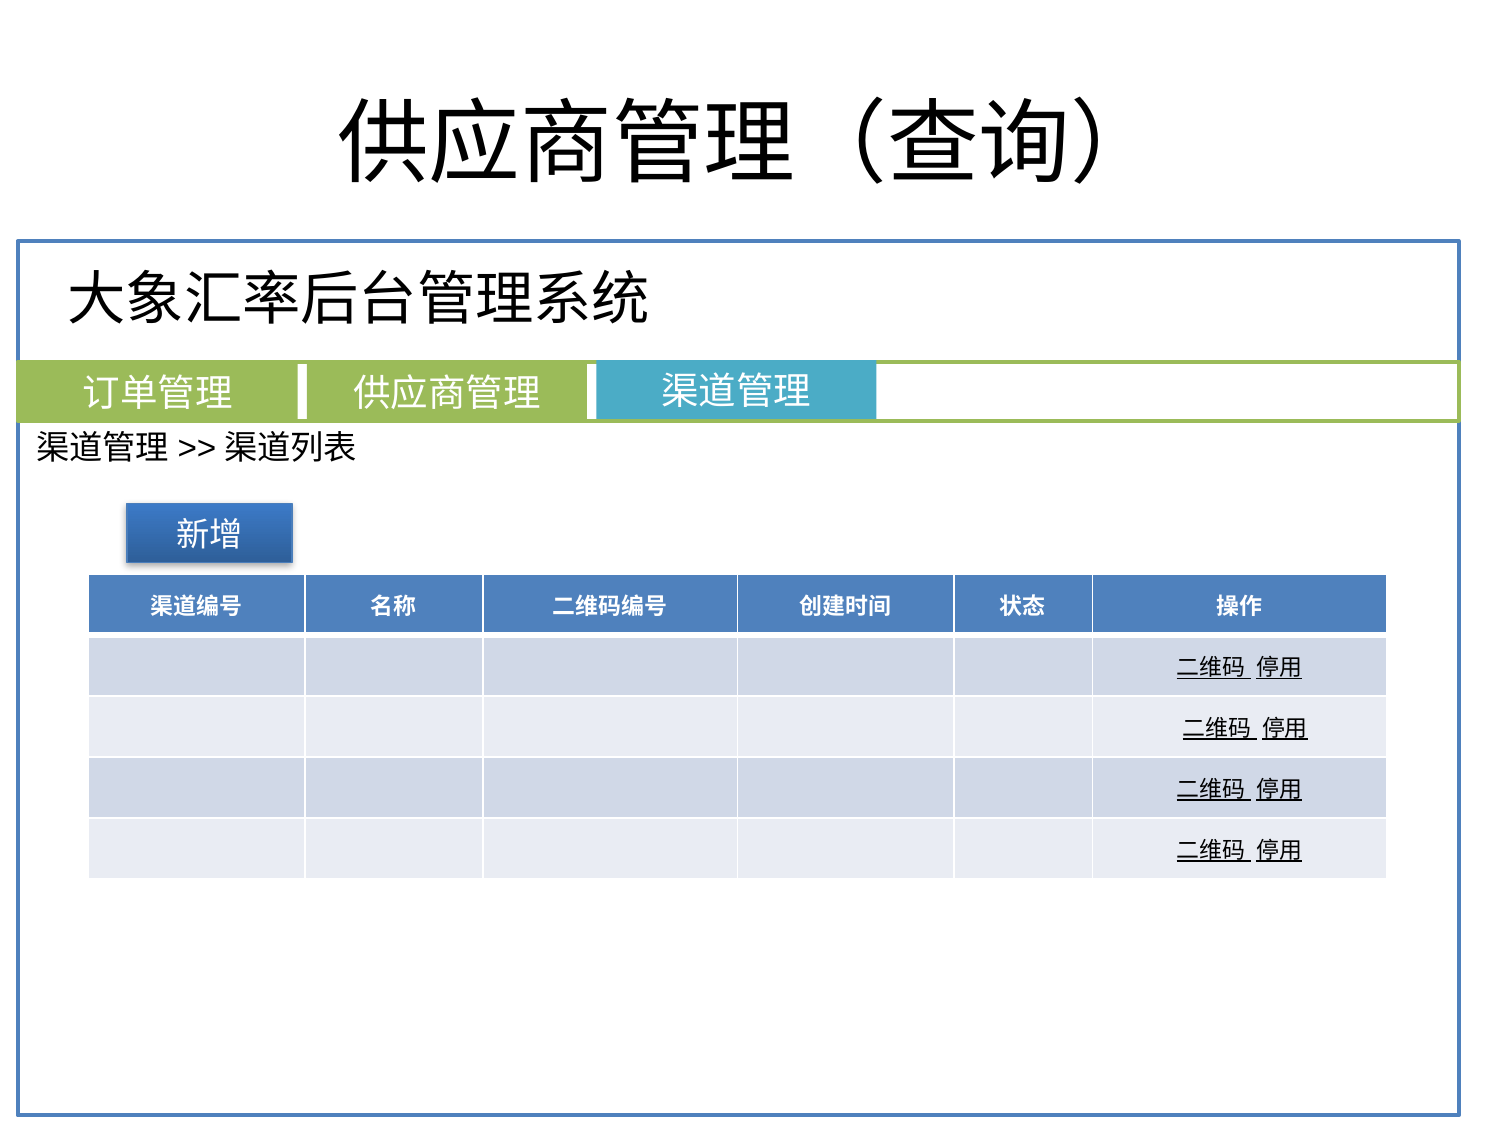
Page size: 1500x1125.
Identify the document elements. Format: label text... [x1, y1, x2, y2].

table_header 名称 [306, 575, 482, 632]
table_cell 二维码 停用 [1093, 819, 1386, 878]
text_box 渠道管理 [594, 358, 878, 421]
table_cell [738, 638, 953, 695]
table_cell [89, 697, 304, 756]
text_box 大象汇率后台管理系统 [53, 253, 951, 339]
table_cell [738, 697, 953, 756]
table_cell [89, 819, 304, 878]
table_cell 二维码 停用 [1093, 638, 1386, 695]
table_cell [738, 819, 953, 878]
text_box [16, 423, 1461, 1117]
text_box 渠道管理>>渠道列表 [21, 419, 447, 474]
table_cell [484, 819, 737, 878]
table_header 操作 [1093, 575, 1386, 632]
text_box 供应商管理 [305, 360, 589, 423]
table_cell [484, 697, 737, 756]
table_cell [89, 758, 304, 817]
text_box 新增 [126, 503, 293, 563]
table_cell [484, 638, 737, 695]
table_cell [738, 758, 953, 817]
table_cell [306, 697, 482, 756]
table_cell [484, 758, 737, 817]
table_header 渠道编号 [89, 575, 304, 632]
table_cell 二维码 停用 [1093, 697, 1386, 756]
table_cell [955, 758, 1092, 817]
text_box [300, 360, 305, 419]
table_header 状态 [955, 575, 1092, 632]
table_cell 二维码 停用 [1093, 758, 1386, 817]
text_box [16, 239, 1461, 360]
table_cell [306, 758, 482, 817]
table_header 二维码编号 [484, 575, 737, 632]
title 供应商管理（查询） [75, 45, 1425, 233]
text_box [589, 360, 1461, 423]
table_header 创建时间 [738, 575, 953, 632]
table_cell [306, 819, 482, 878]
table_cell [955, 697, 1092, 756]
text_box 订单管理 [16, 360, 300, 423]
table_cell [955, 638, 1092, 695]
table_cell [306, 638, 482, 695]
table_cell [955, 819, 1092, 878]
table_cell [89, 638, 304, 695]
